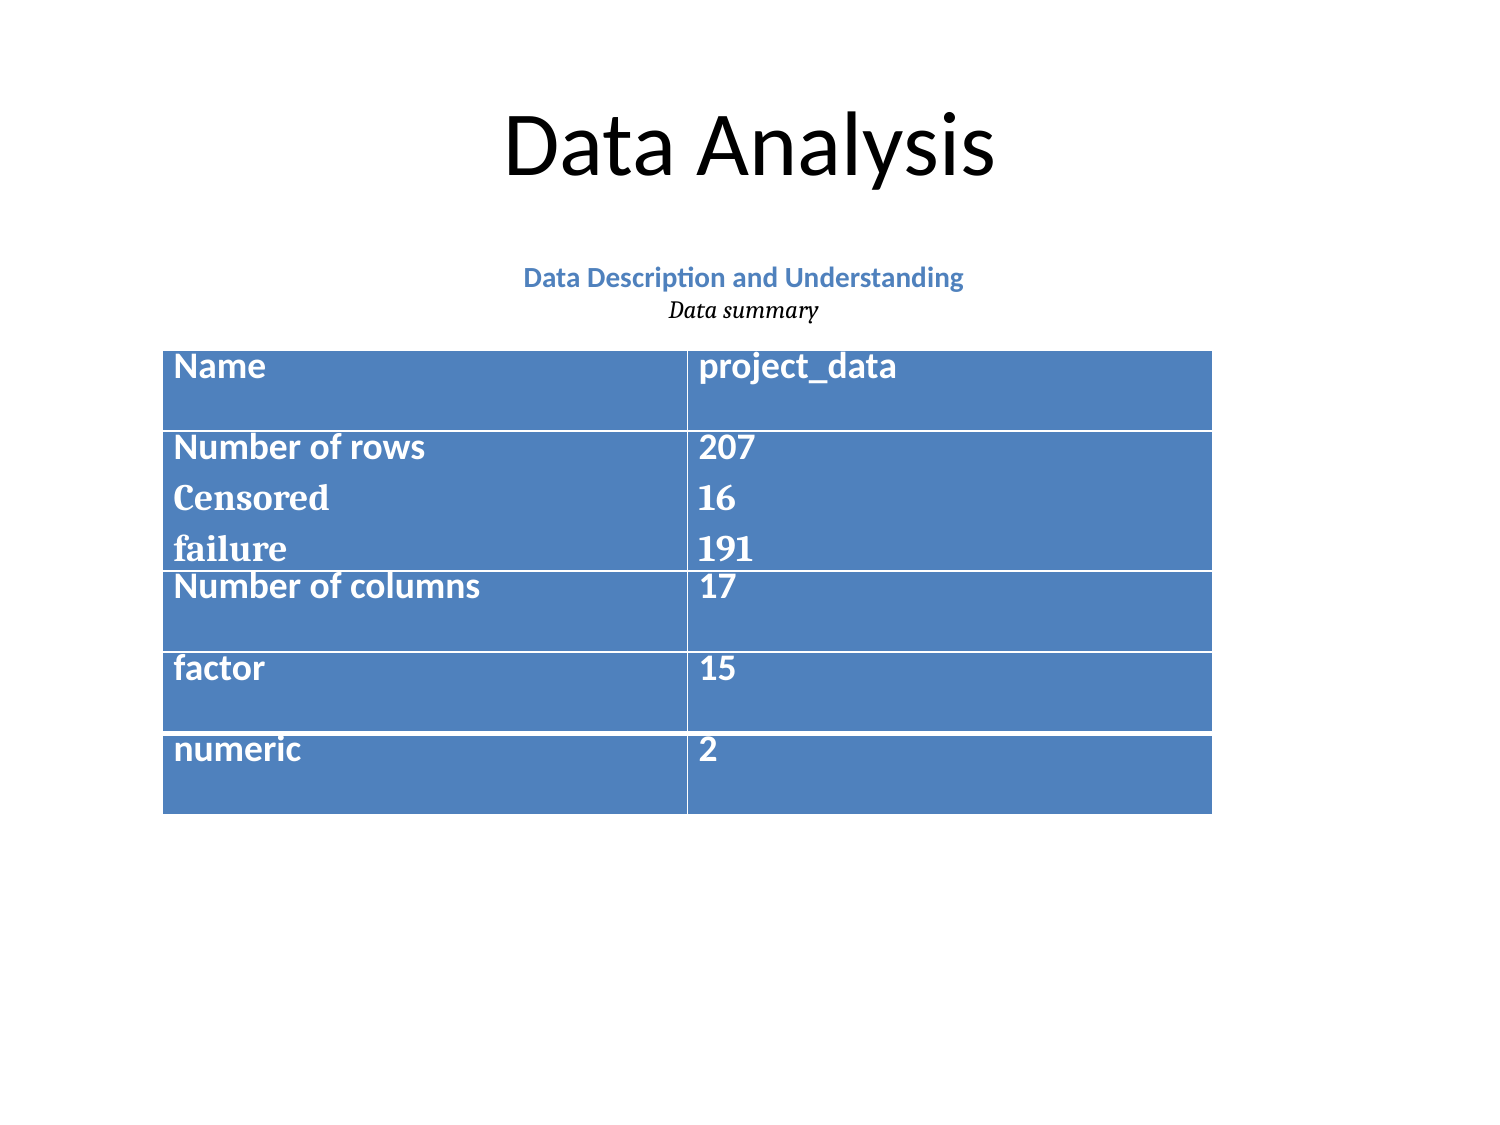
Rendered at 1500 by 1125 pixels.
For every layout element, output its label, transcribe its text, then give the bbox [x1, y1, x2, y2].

text_box Data Description and Understanding Data summary [74, 237, 1413, 324]
table_cell 17 [688, 572, 1212, 651]
table_cell Number of rows Censored failure [163, 432, 687, 570]
table_header Name [163, 351, 687, 430]
table_cell numeric [163, 736, 687, 814]
table_cell 15 [688, 653, 1212, 731]
table_cell Number of columns [163, 572, 687, 651]
table_header project_data [688, 351, 1212, 430]
table_cell factor [163, 653, 687, 731]
table_cell 207 16 191 [688, 432, 1212, 570]
title Data Analysis [75, 45, 1425, 233]
table_cell 2 [688, 736, 1212, 814]
